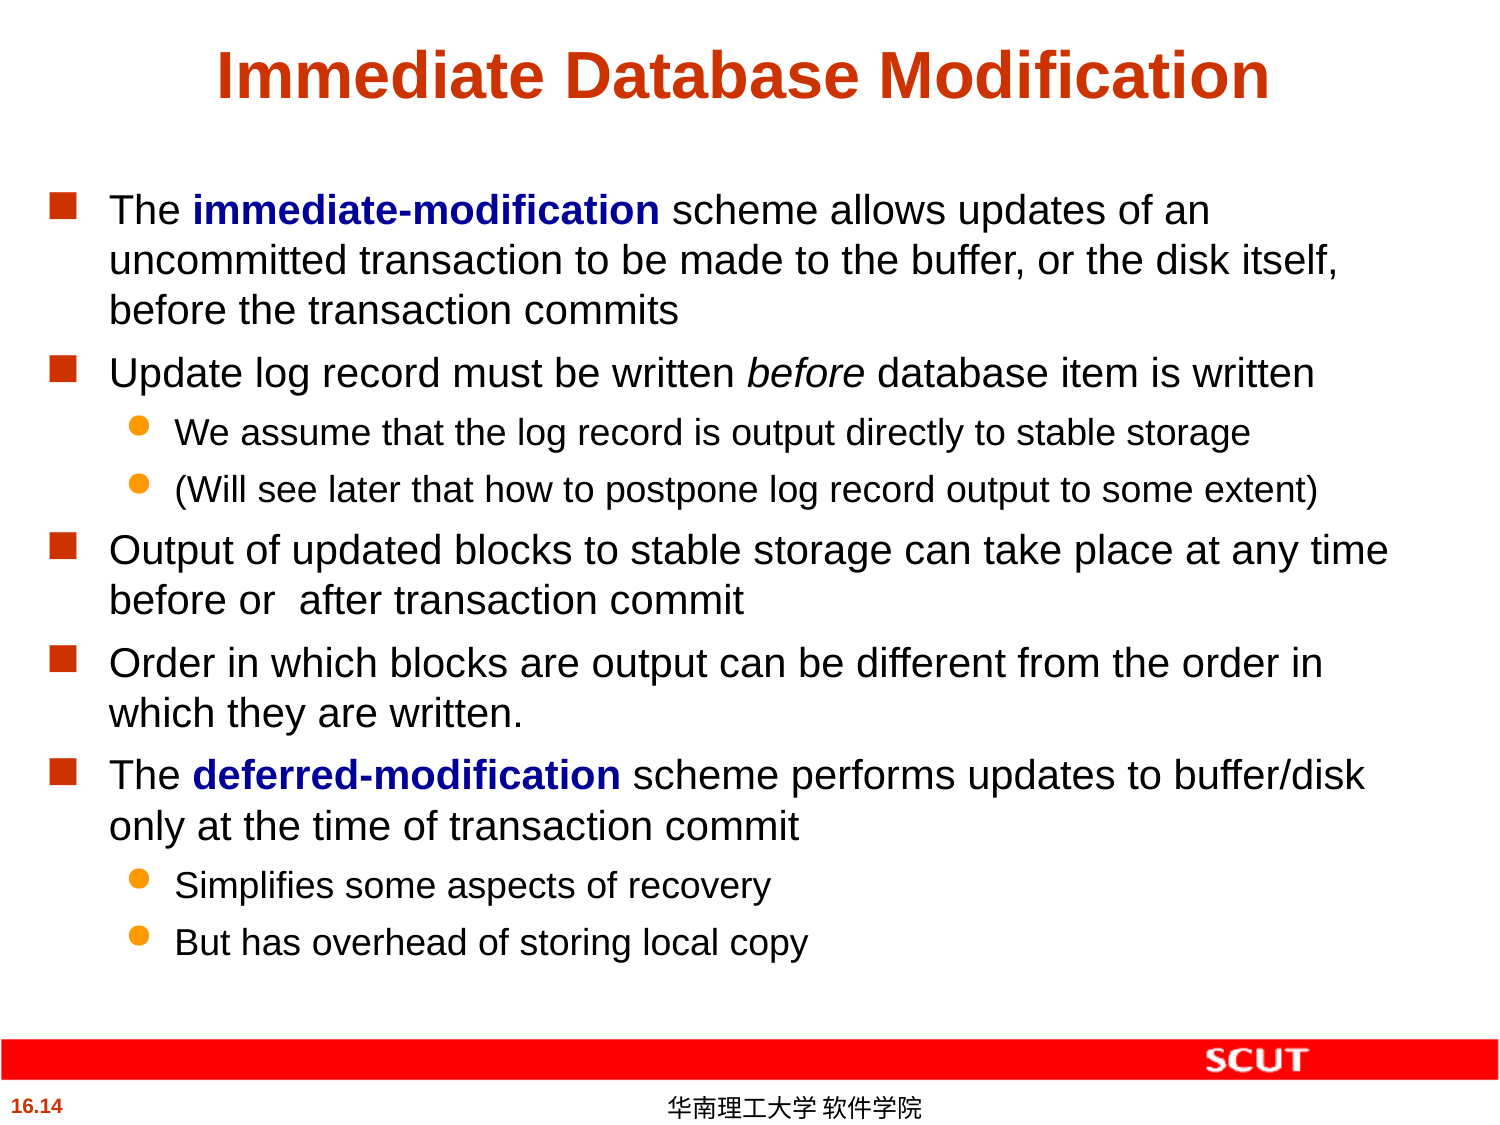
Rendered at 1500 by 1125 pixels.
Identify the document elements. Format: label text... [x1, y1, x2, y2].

list The immediate-modification scheme allows updates of an uncommitted transaction to be made to the buffer, or the disk itself, before the transaction commits Update log record must be written before database item is written We assume that the log record is output directly to stable storage (Will see later that how to postpone log record output to some extent) Output of updated blocks to stable storage can take place at any time before or after transaction commit Order in which blocks are output can be different from the order in which they are written. The deferred-modification scheme performs updates to buffer/disk only at the time of transaction commit Simplifies some aspects of recovery But has overhead of storing local copy [37, 174, 1450, 1038]
picture [0, 1038, 1500, 1083]
title Immediate Database Modification [37, 18, 1452, 120]
